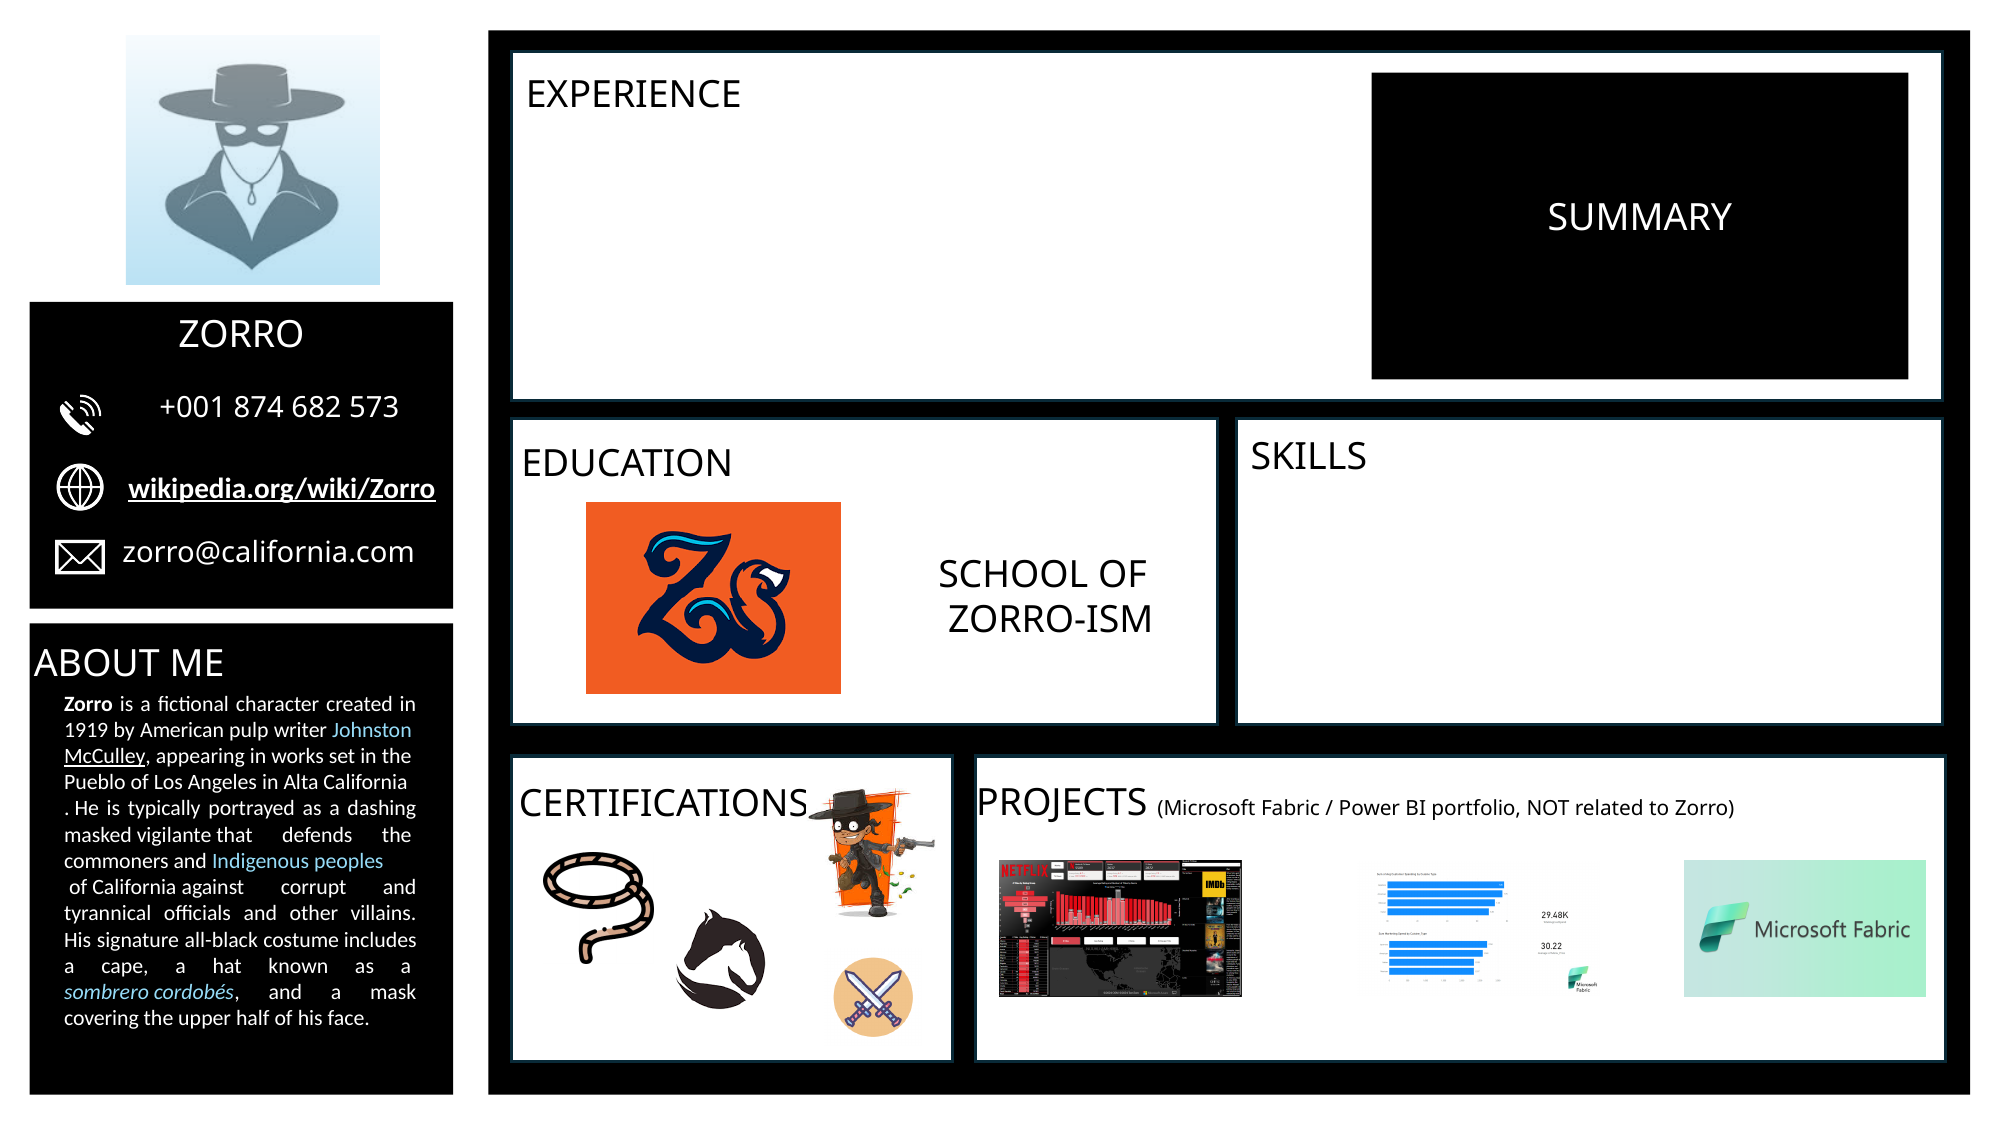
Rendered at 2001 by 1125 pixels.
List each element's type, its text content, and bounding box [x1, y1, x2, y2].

text_box EDUCATION [506, 432, 748, 492]
text_box wikipedia.org/wiki/Zorro [110, 461, 454, 512]
picture [1683, 860, 1926, 997]
text_box [510, 754, 954, 1063]
text_box SUMMARY [1533, 185, 1747, 246]
picture [999, 860, 1243, 997]
picture [49, 384, 110, 445]
text_box zorro@california.com [110, 526, 430, 577]
text_box [28, 622, 455, 1096]
text_box ABOUT ME [18, 631, 239, 692]
text_box EXPERIENCE [511, 62, 757, 123]
picture [49, 526, 110, 587]
text_box Zorro is a fictional character created in 1919 by American pulp writer Johnston McCulley, appearing in works set in the Pueblo of Los Angeles in Alta California. He is typically portrayed as a dashing masked vigilante that defends the commoners and Indigenous peoples of California against corrupt and tyrannical officials and other villains. His signature all-black costume includes a cape, a hat known as a sombrero cordobés, and a mask covering the upper half of his face. [49, 681, 432, 1068]
text_box [510, 50, 1944, 402]
text_box [510, 417, 1219, 726]
text_box SCHOOL OF ZORRO-ISM [923, 542, 1169, 648]
text_box PROJECTS (Microsoft Fabric / Power BI portfolio, NOT related to Zorro) [961, 770, 1750, 831]
text_box [974, 754, 1947, 1063]
text_box ZORRO [29, 303, 454, 363]
text_box [487, 29, 1972, 1096]
picture [1357, 860, 1601, 997]
text_box +001 874 682 573 [123, 380, 436, 431]
text_box [1235, 417, 1944, 726]
picture [125, 35, 381, 286]
picture [585, 501, 842, 694]
picture [542, 783, 938, 1051]
text_box [28, 300, 455, 610]
text_box CERTIFICATIONS [504, 771, 824, 832]
picture [49, 457, 110, 518]
text_box [1370, 71, 1910, 381]
text_box SKILLS [1235, 424, 1382, 485]
